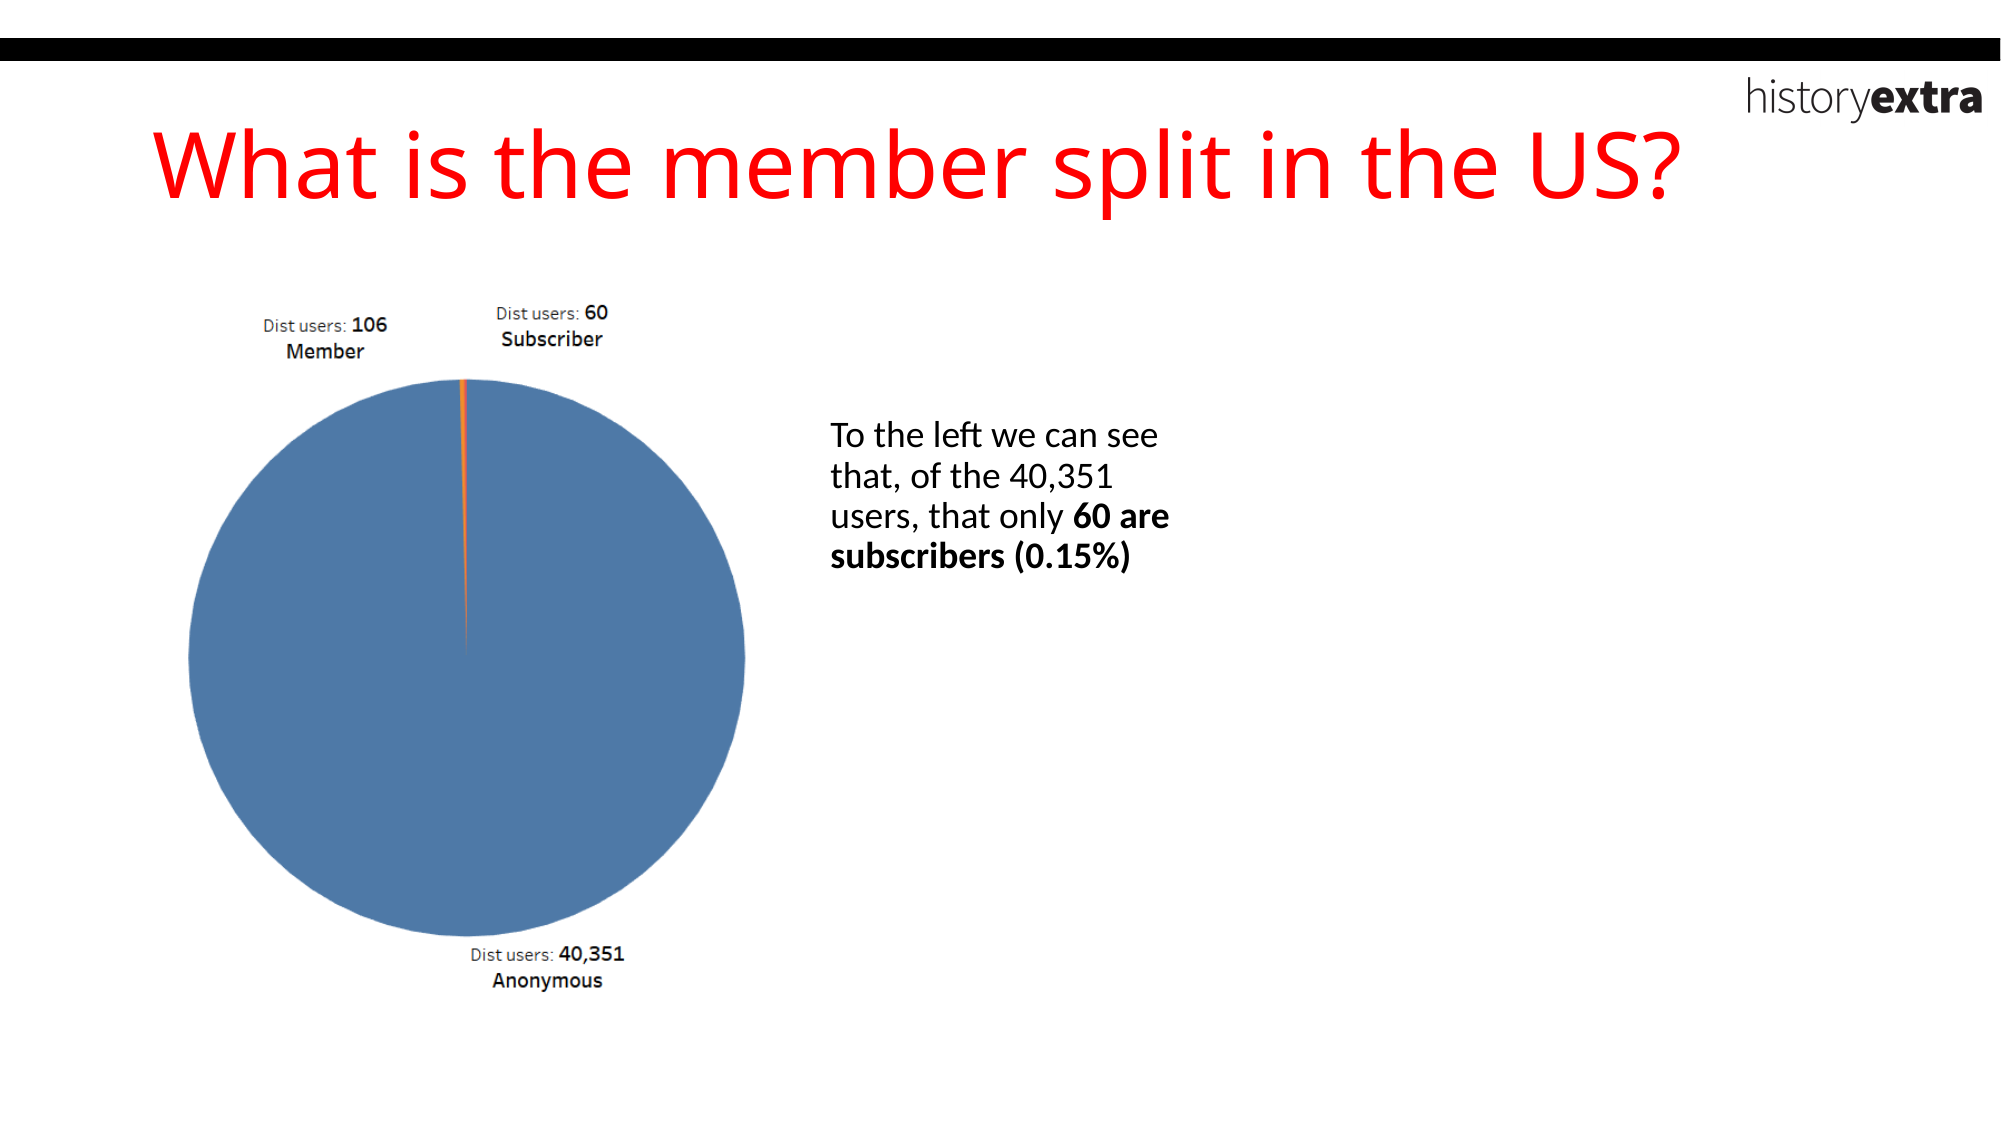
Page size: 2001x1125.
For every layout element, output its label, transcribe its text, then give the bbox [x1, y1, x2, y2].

text_box To the left we can see that, of the 40,351 users, that only 60 are subscribers (0.15%) [815, 407, 1215, 719]
title What is the member split in the US? [137, 59, 1863, 278]
picture [1863, 70, 1988, 127]
picture [137, 286, 790, 1011]
